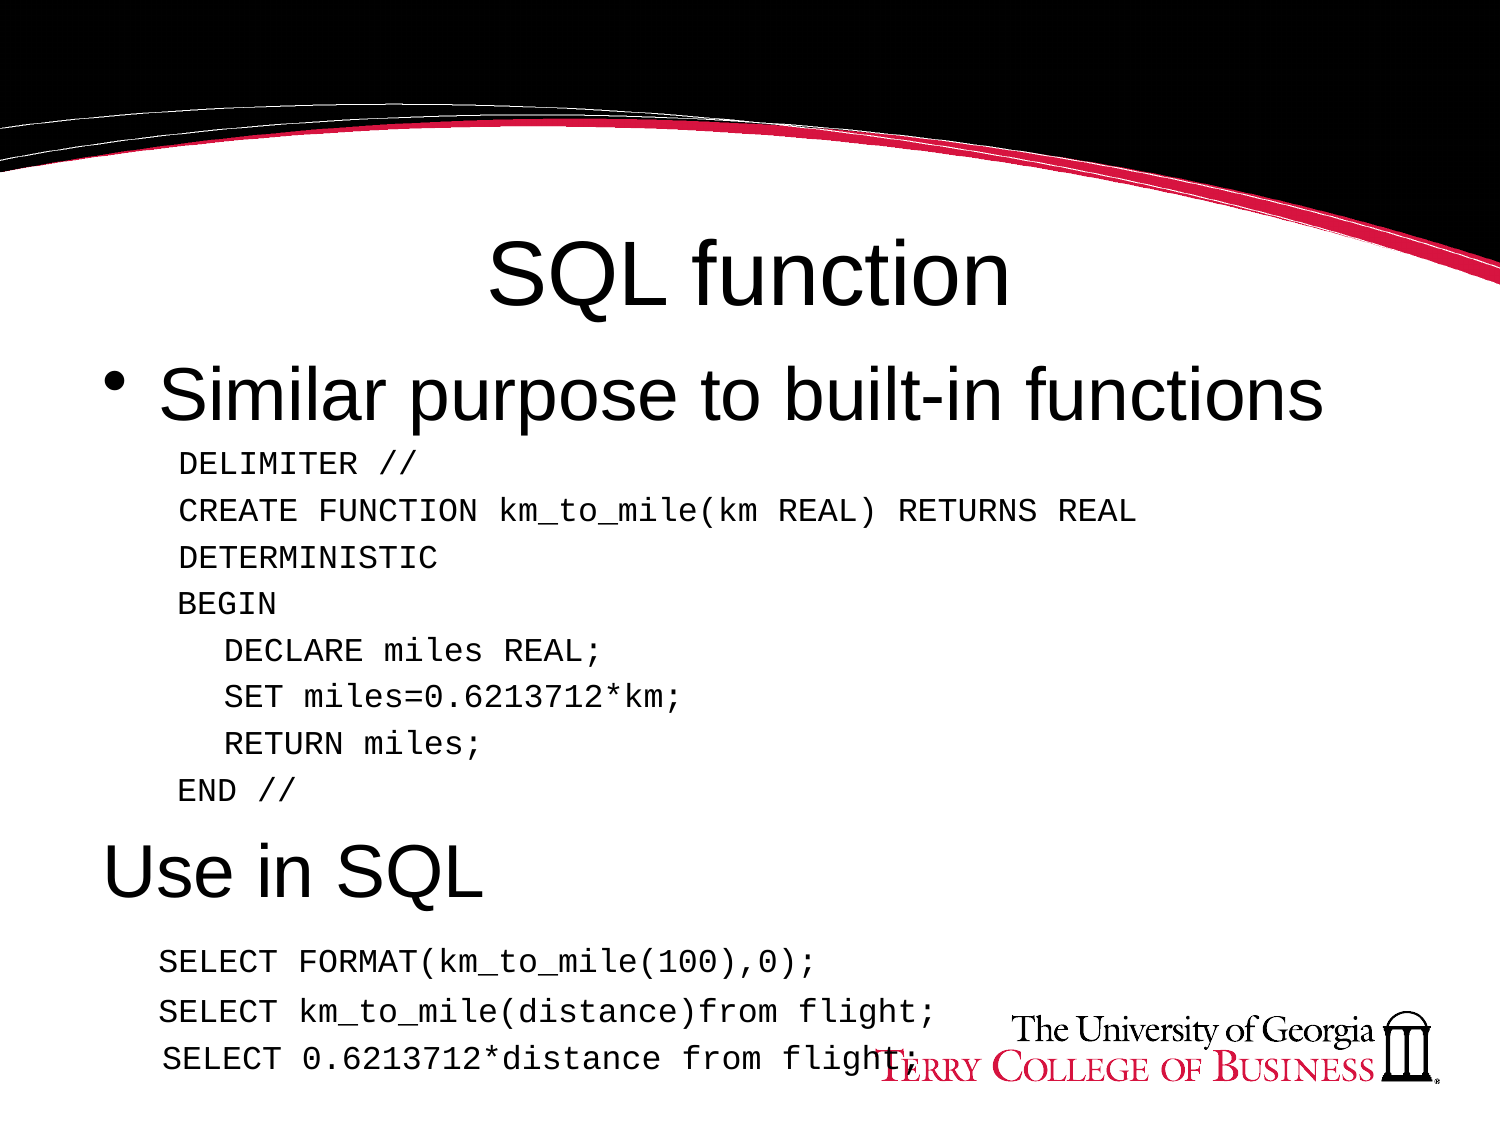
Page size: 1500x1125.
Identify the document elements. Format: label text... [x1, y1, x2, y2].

picture [0, 0, 1500, 286]
list Similar purpose to built-in functions DELIMITER // CREATE FUNCTION km_to_mile(km REAL) RETURNS REAL DETERMINISTIC BEGIN DECLARE miles REAL; SET miles=0.6213712*km; RETURN miles; END // Use in SQL SELECT FORMAT(km_to_mile(100),0); SELECT km_to_mile(distance)from flight; SELECT 0.6213712*distance from flight; [87, 337, 1413, 1063]
picture [875, 1011, 1440, 1084]
title SQL function [75, 174, 1425, 363]
